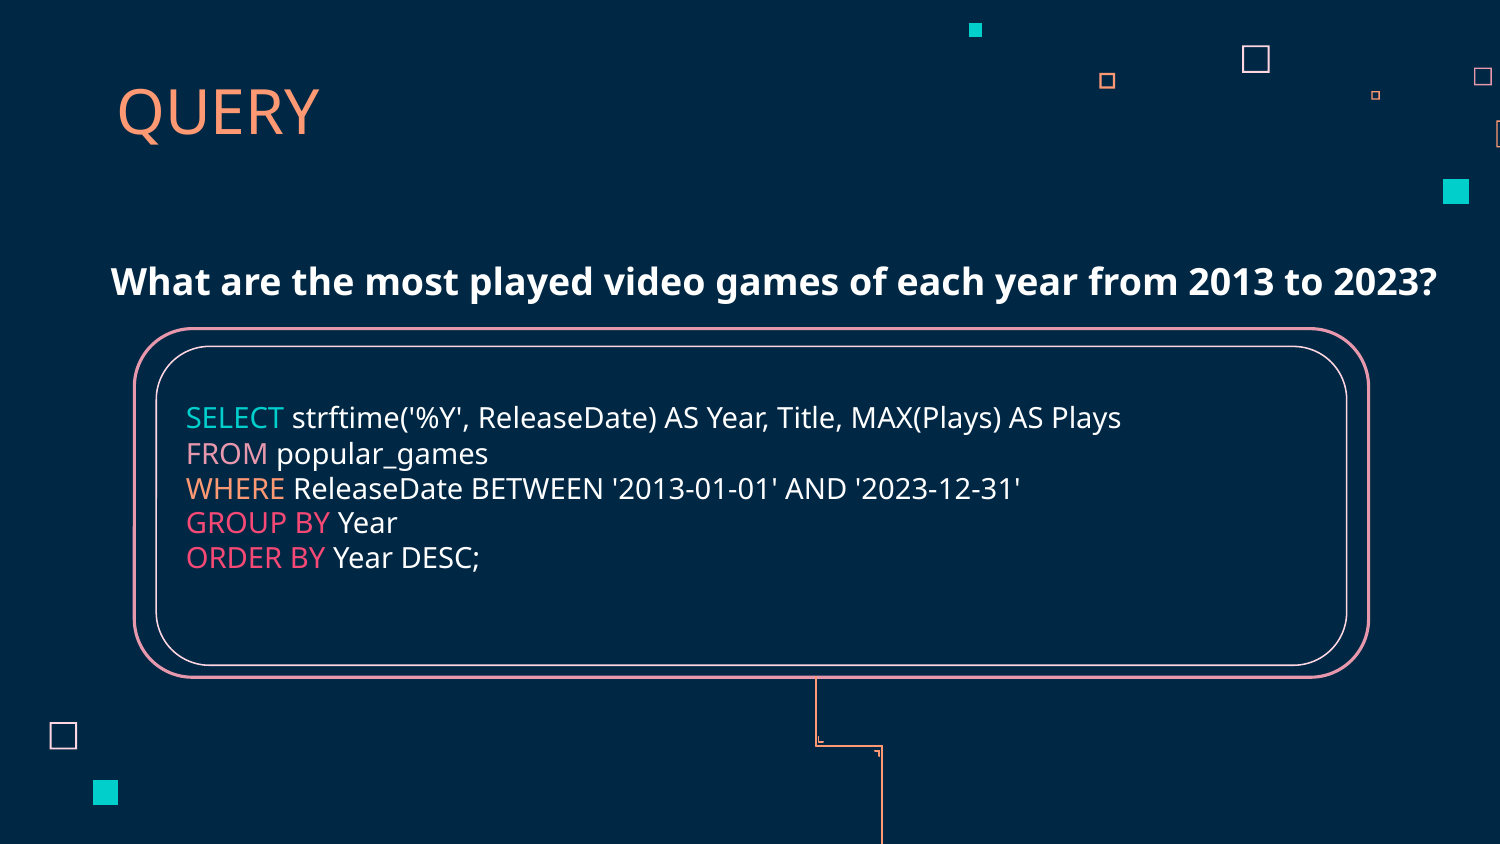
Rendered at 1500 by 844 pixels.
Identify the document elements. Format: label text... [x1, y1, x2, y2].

text_box [134, 346, 201, 387]
text_box What are the most played video games of each year from 2013 to 2023? [95, 250, 1456, 346]
text_box ​​SELECT strftime('%Y', ReleaseDate) AS Year, Title, MAX(Plays) AS Plays FROM popular_games WHERE ReleaseDate BETWEEN '2013-01-01' AND '2023-12-31' GROUP BY Year ORDER BY Year DESC; [95, 387, 1175, 643]
title QUERY [101, 67, 878, 163]
text_box [157, 346, 1347, 666]
text_box [139, 346, 1369, 678]
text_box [808, 677, 963, 844]
